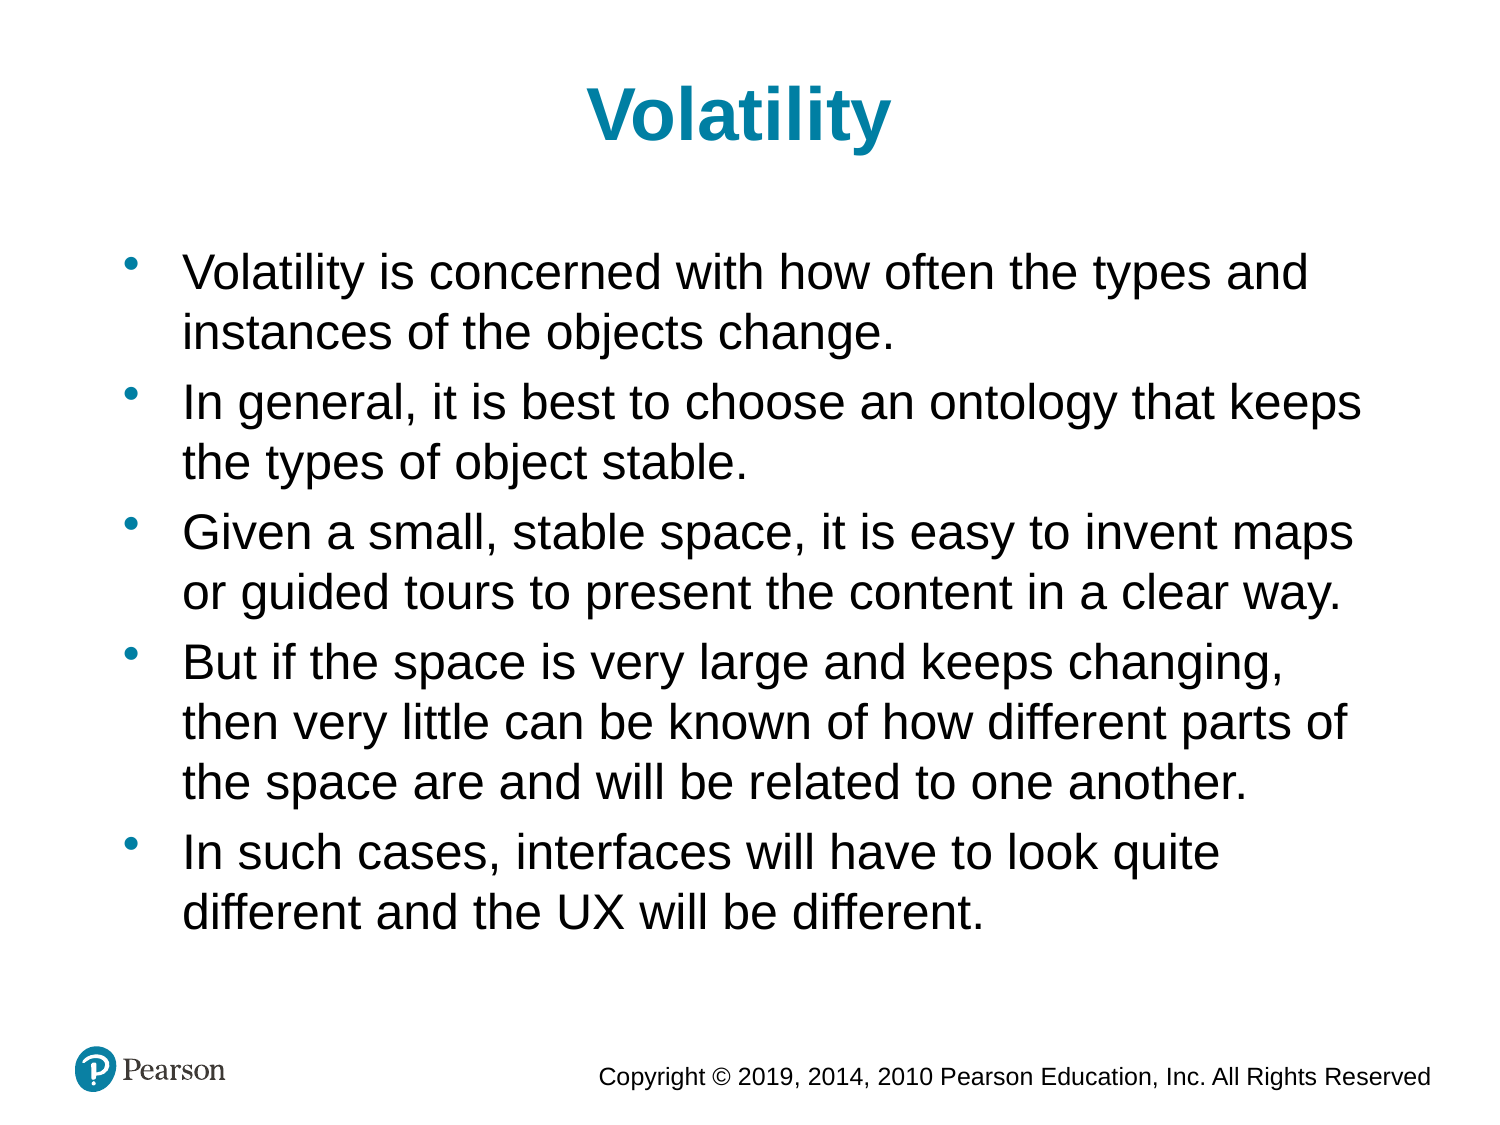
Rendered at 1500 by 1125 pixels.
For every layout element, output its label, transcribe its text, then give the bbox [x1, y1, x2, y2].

list Volatility is concerned with how often the types and instances of the objects change. In general, it is best to choose an ontology that keeps the types of object stable. Given a small, stable space, it is easy to invent maps or guided tours to present the content in a clear way. But if the space is very large and keeps changing, then very little can be known of how different parts of the space are and will be related to one another. In such cases, interfaces will have to look quite different and the UX will be different. [107, 232, 1402, 1017]
title Volatility [103, 63, 1397, 158]
